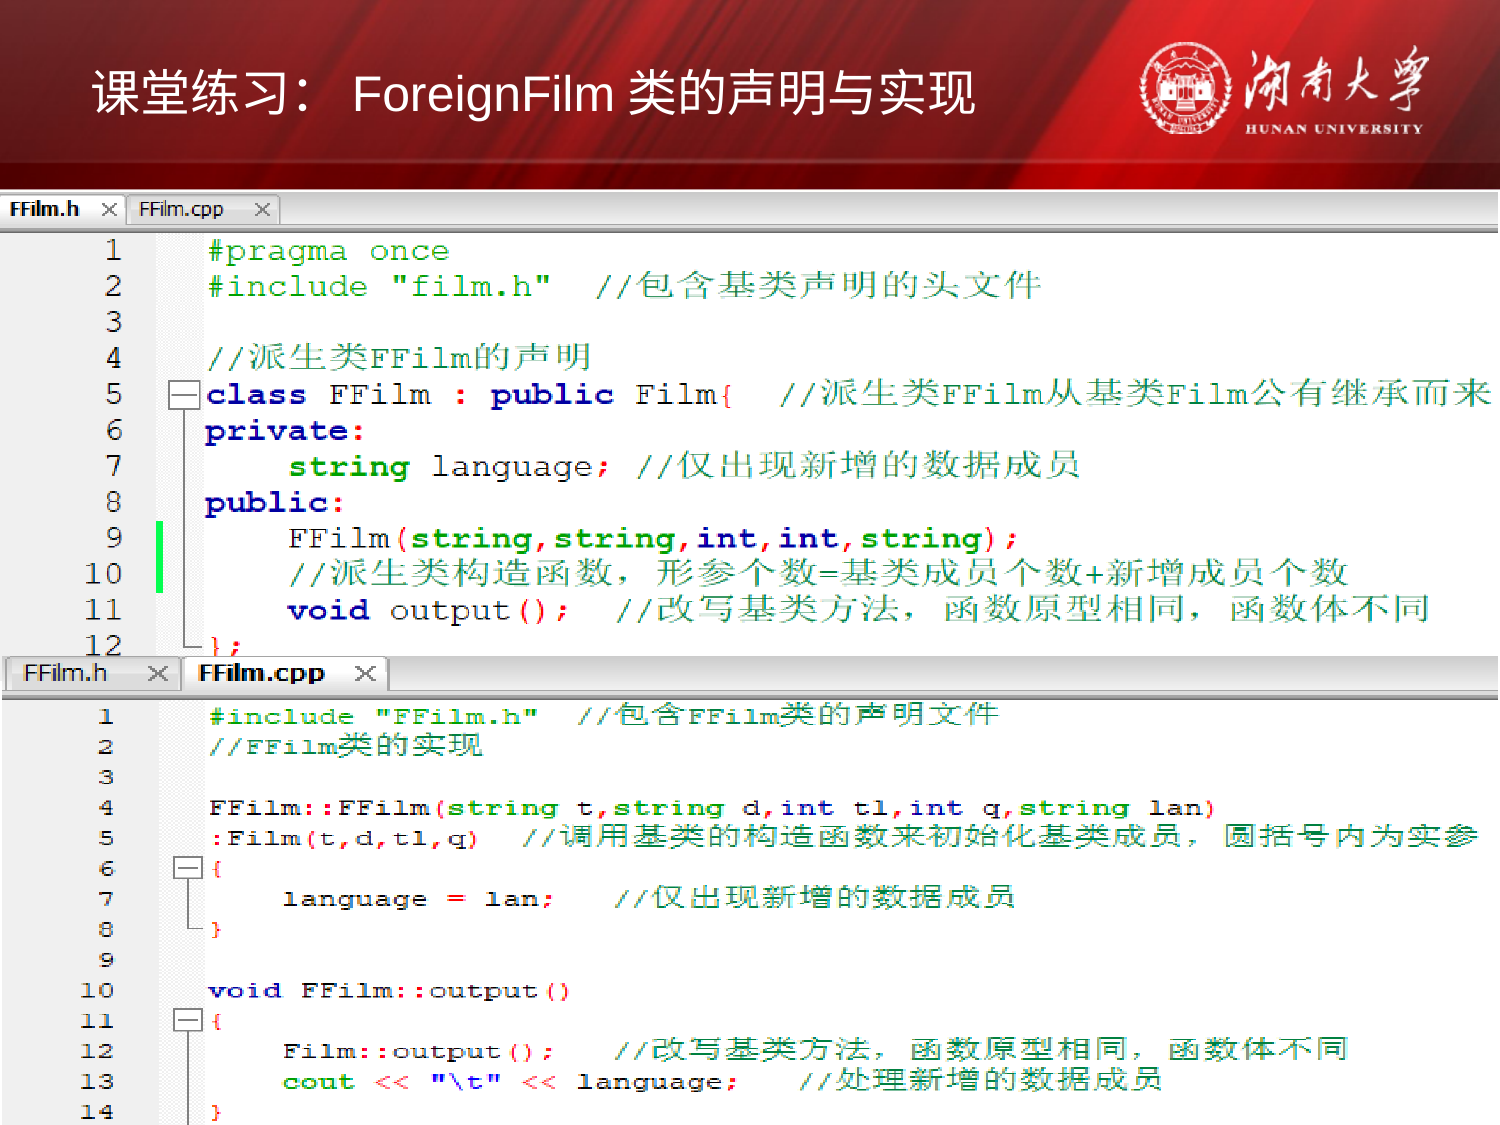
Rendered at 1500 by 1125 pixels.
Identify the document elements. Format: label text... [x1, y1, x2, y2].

title 课堂练习：ForeignFilm类的声明与实现 [75, 45, 1425, 138]
picture [0, 0, 1500, 1125]
